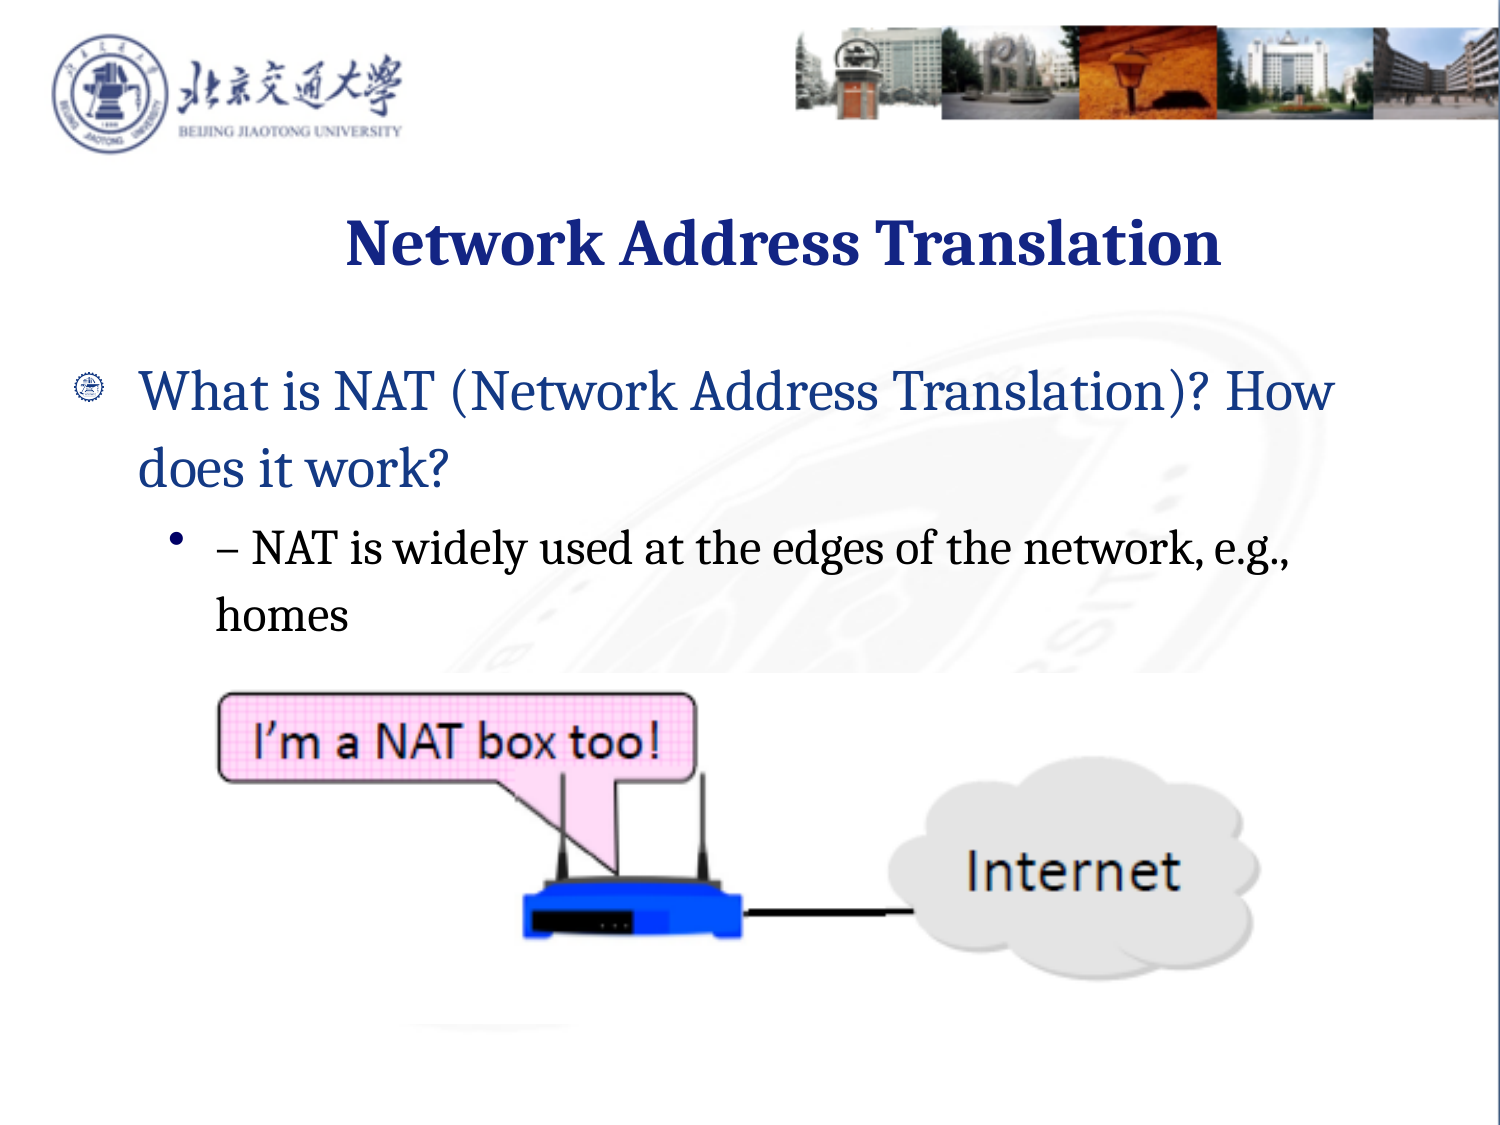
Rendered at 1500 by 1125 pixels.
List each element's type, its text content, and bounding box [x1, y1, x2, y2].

text_box Network Address Translation [306, 191, 1263, 287]
picture [0, 0, 1500, 1125]
text_box What is NAT (Network Address Translation)? How does it work? – NAT is widely used at the edges of the network, e.g., homes [49, 337, 1426, 1050]
